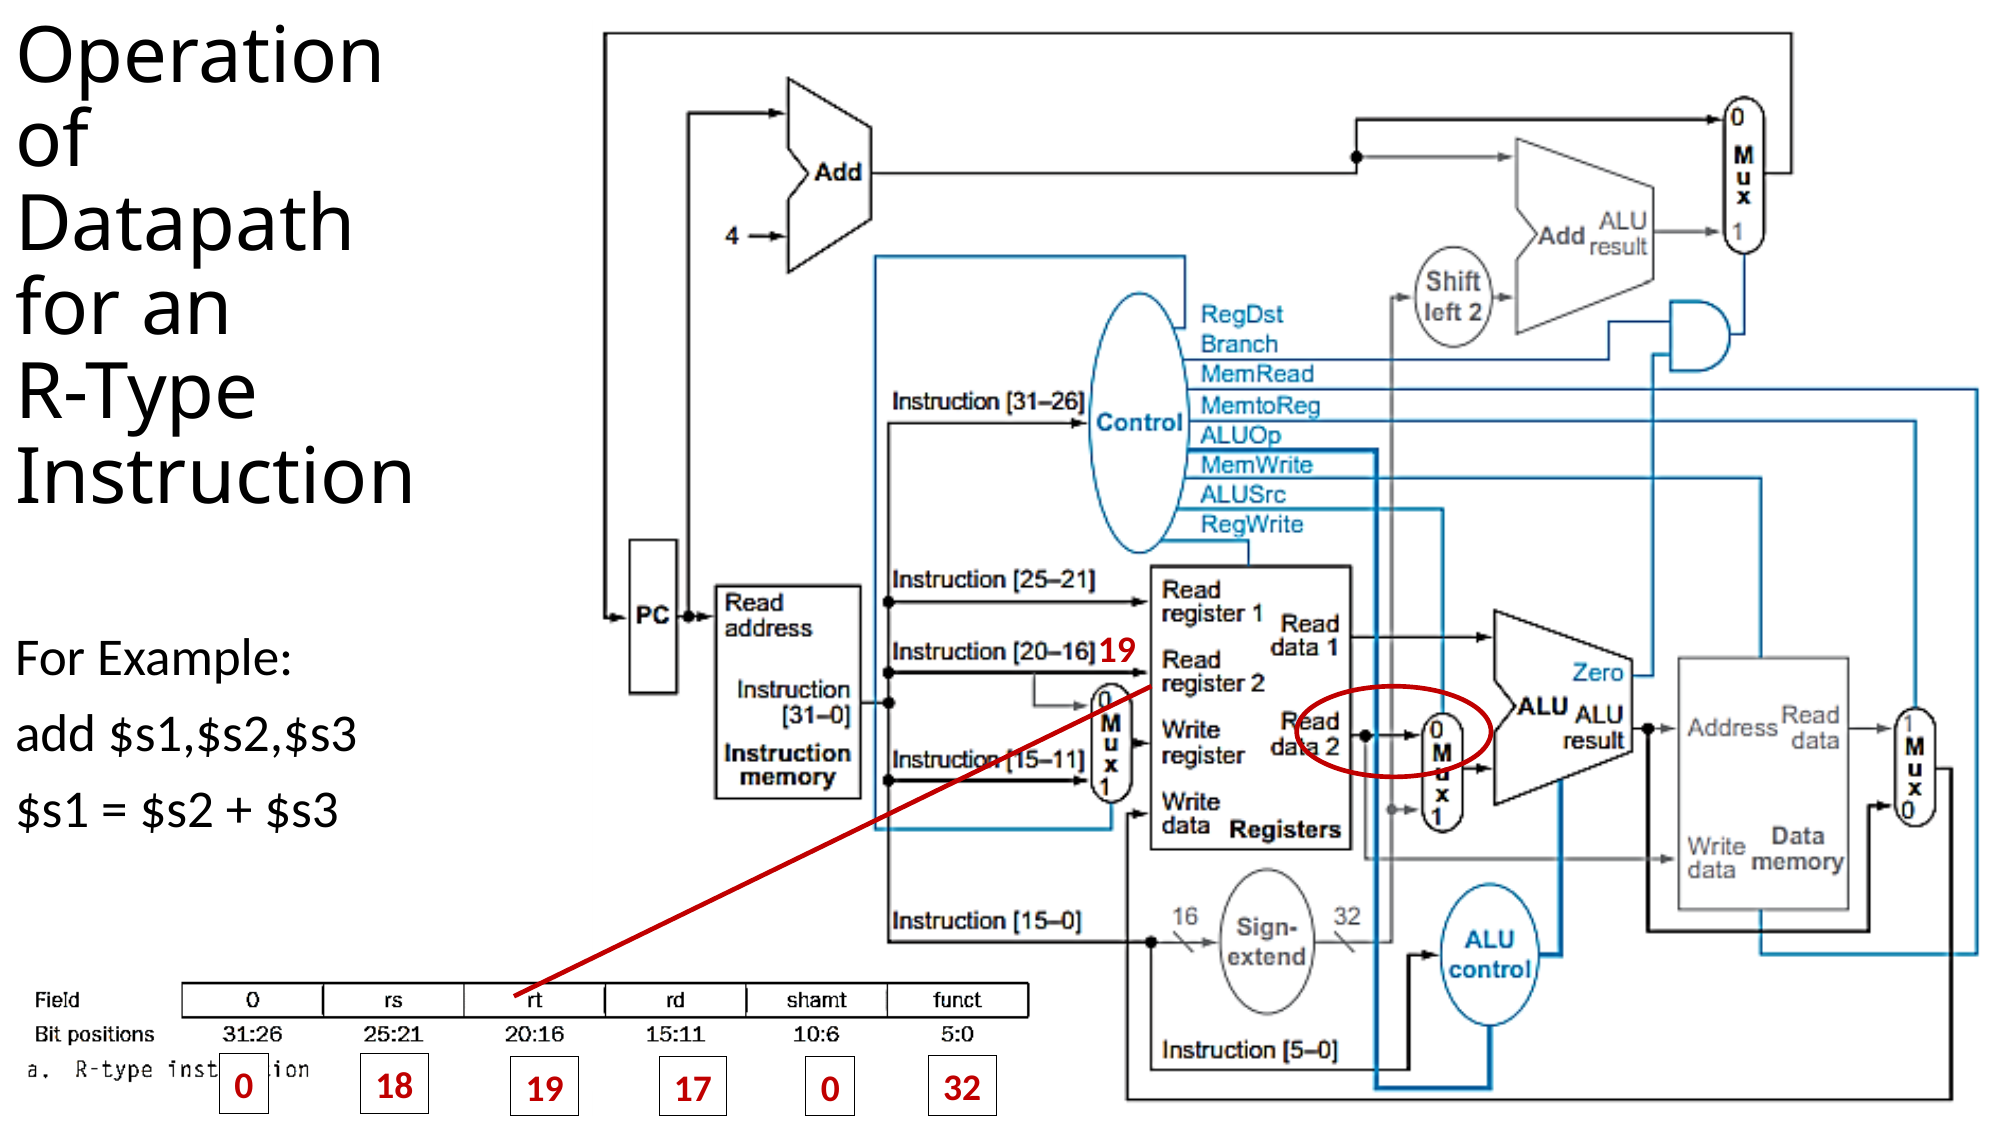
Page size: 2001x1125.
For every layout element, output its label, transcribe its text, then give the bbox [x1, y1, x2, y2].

text_box 0 [219, 1091, 269, 1114]
text_box 19 [510, 1091, 579, 1116]
title Operation of Datapath for an R-Type Instruction [0, 0, 435, 536]
text_box 18 [360, 1091, 429, 1114]
picture [20, 20, 1994, 1116]
list For Example: add $s1,$s2,$s3 $s1 = $s2 + $s3 [0, 622, 418, 848]
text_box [513, 686, 1152, 997]
